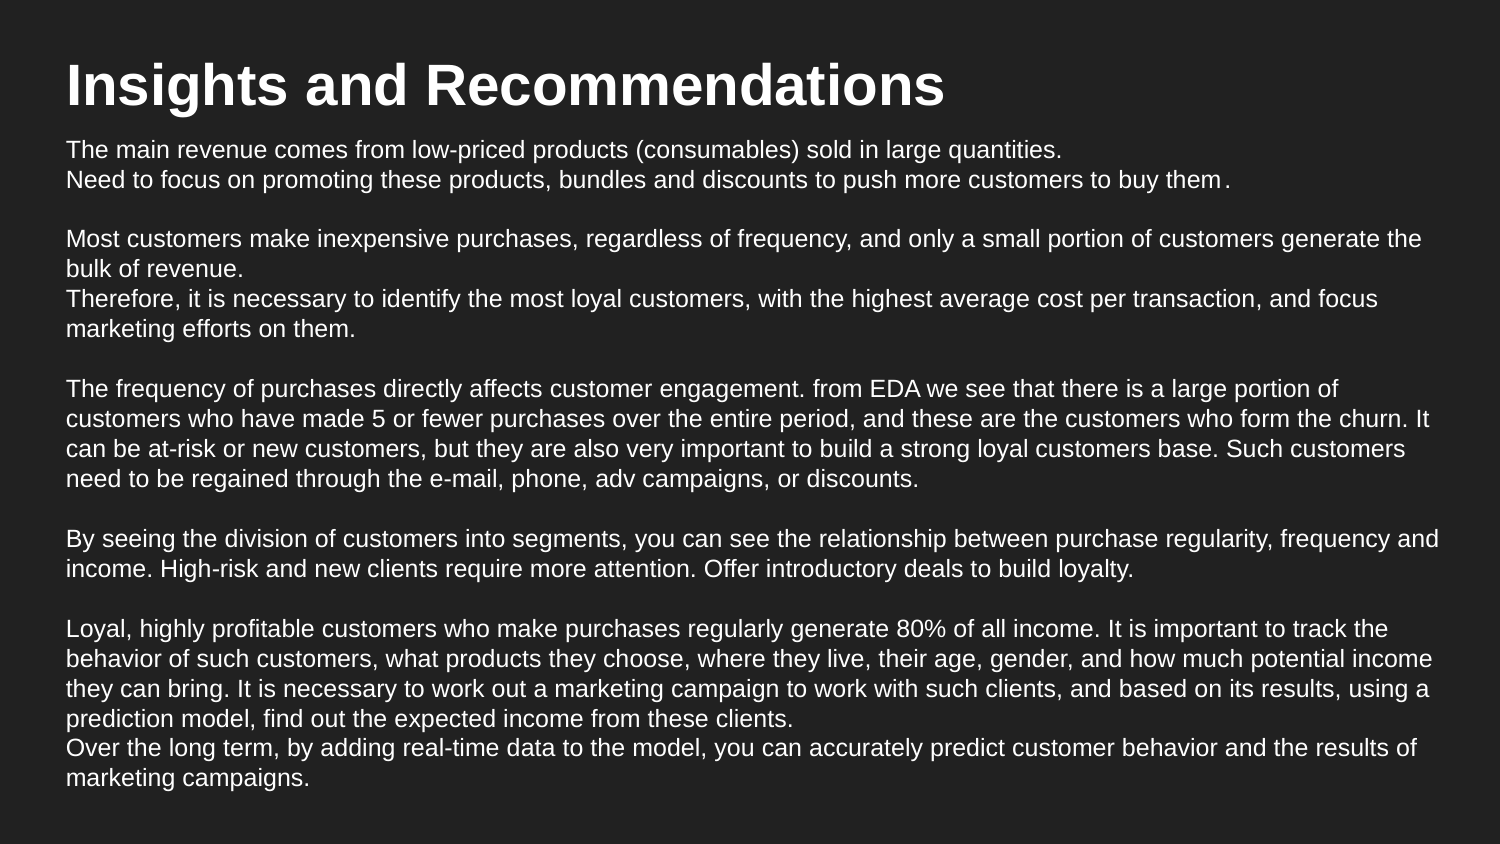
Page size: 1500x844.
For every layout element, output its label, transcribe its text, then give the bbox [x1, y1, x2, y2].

title Insights and Recommendations [51, 31, 1449, 125]
text_box The main revenue comes from low-priced products (consumables) sold in large quantities. Need to focus on promoting these products, bundles and discounts to push more customers to buy them. Most customers make inexpensive purchases, regardless of frequency, and only a small portion of customers generate the bulk of revenue. Therefore, it is necessary to identify the most loyal customers, with the highest average cost per transaction, and focus marketing efforts on them. The frequency of purchases directly affects customer engagement. from EDA we see that there is a large portion of customers who have made 5 or fewer purchases over the entire period, and these are the customers who form the churn. It can be at-risk or new customers, but they are also very important to build a strong loyal customers base. Such customers need to be regained through the e-mail, phone, adv campaigns, or discounts. By seeing the division of customers into segments, you can see the relationship between purchase regularity, frequency and income. High-risk and new clients require more attention. Offer introductory deals to build loyalty. Loyal, highly profitable customers who make purchases regularly generate 80% of all income. It is important to track the behavior of such customers, what products they choose, where they live, their age, gender, and how much potential income they can bring. It is necessary to work out a marketing campaign to work with such clients, and based on its results, using a prediction model, find out the expected income from these clients. Over the long term, by adding real-time data to the model, you can accurately predict customer behavior and the results of marketing campaigns. [51, 125, 1464, 800]
